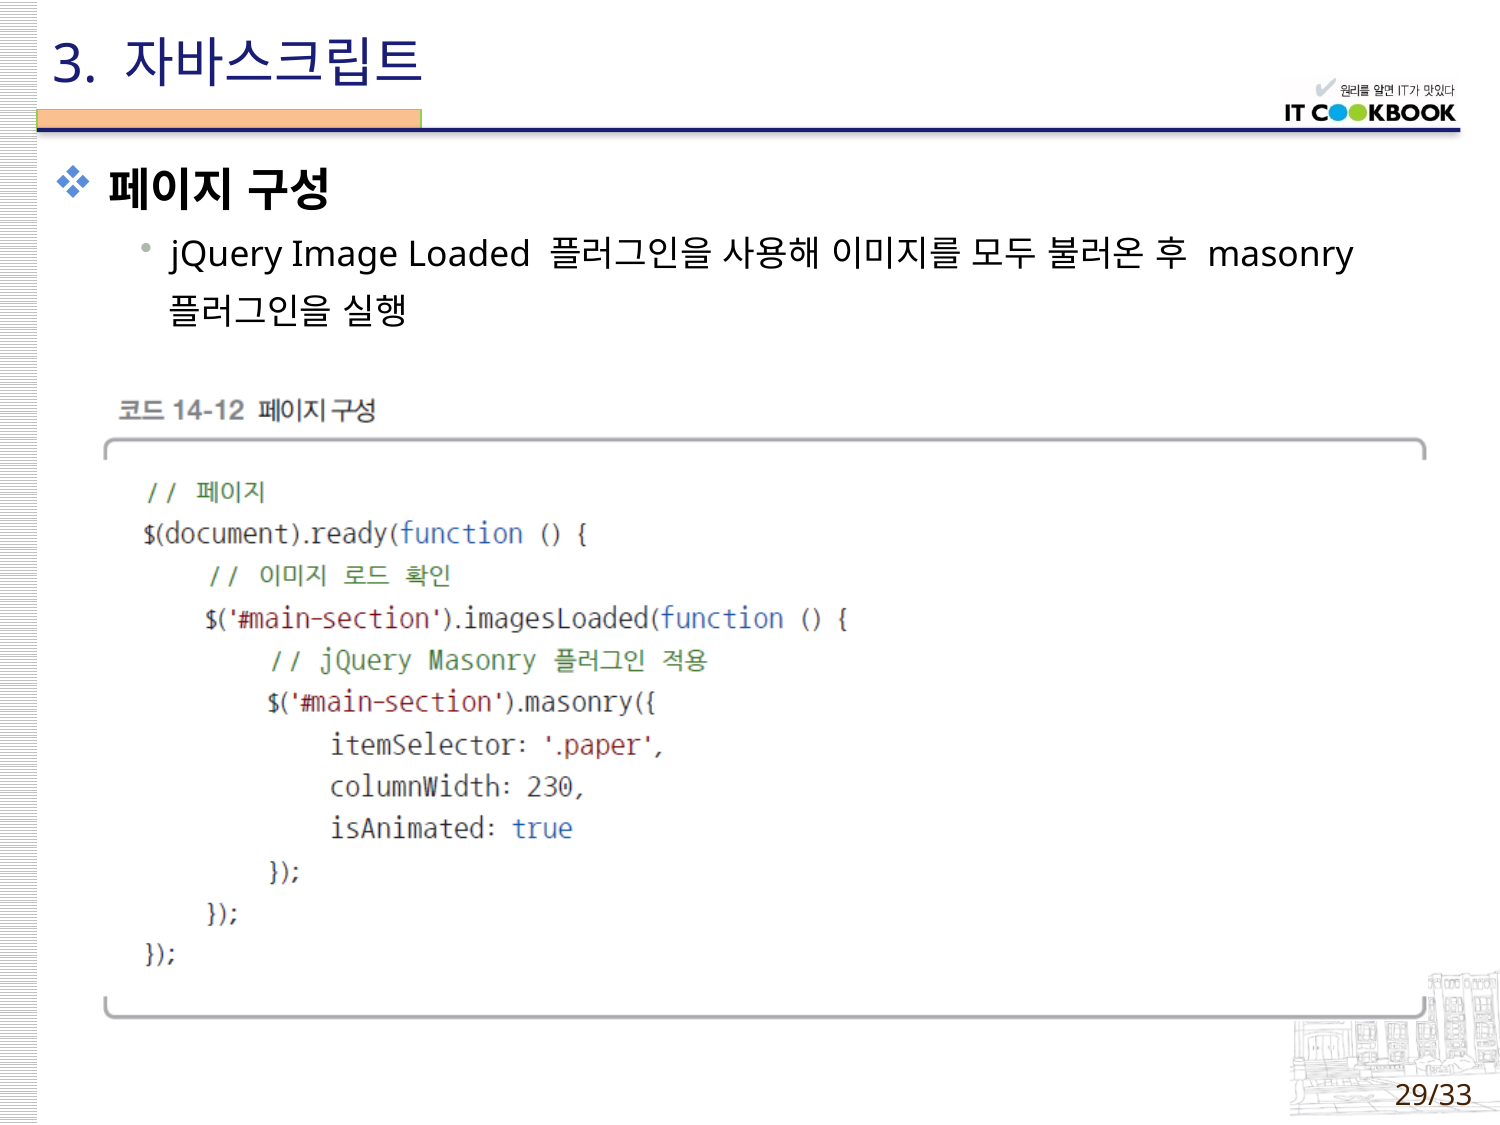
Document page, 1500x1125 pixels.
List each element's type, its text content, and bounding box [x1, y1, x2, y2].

picture [1290, 874, 1500, 1125]
title 3. 자바스크립트 [37, 13, 1278, 109]
list 페이지 구성 jQuery Image Loaded 플러그인을 사용해 이미지를 모두 불러온 후 masonry 플러그인을 실행 [37, 152, 1463, 1091]
picture [103, 394, 1428, 1022]
picture [1281, 75, 1459, 123]
